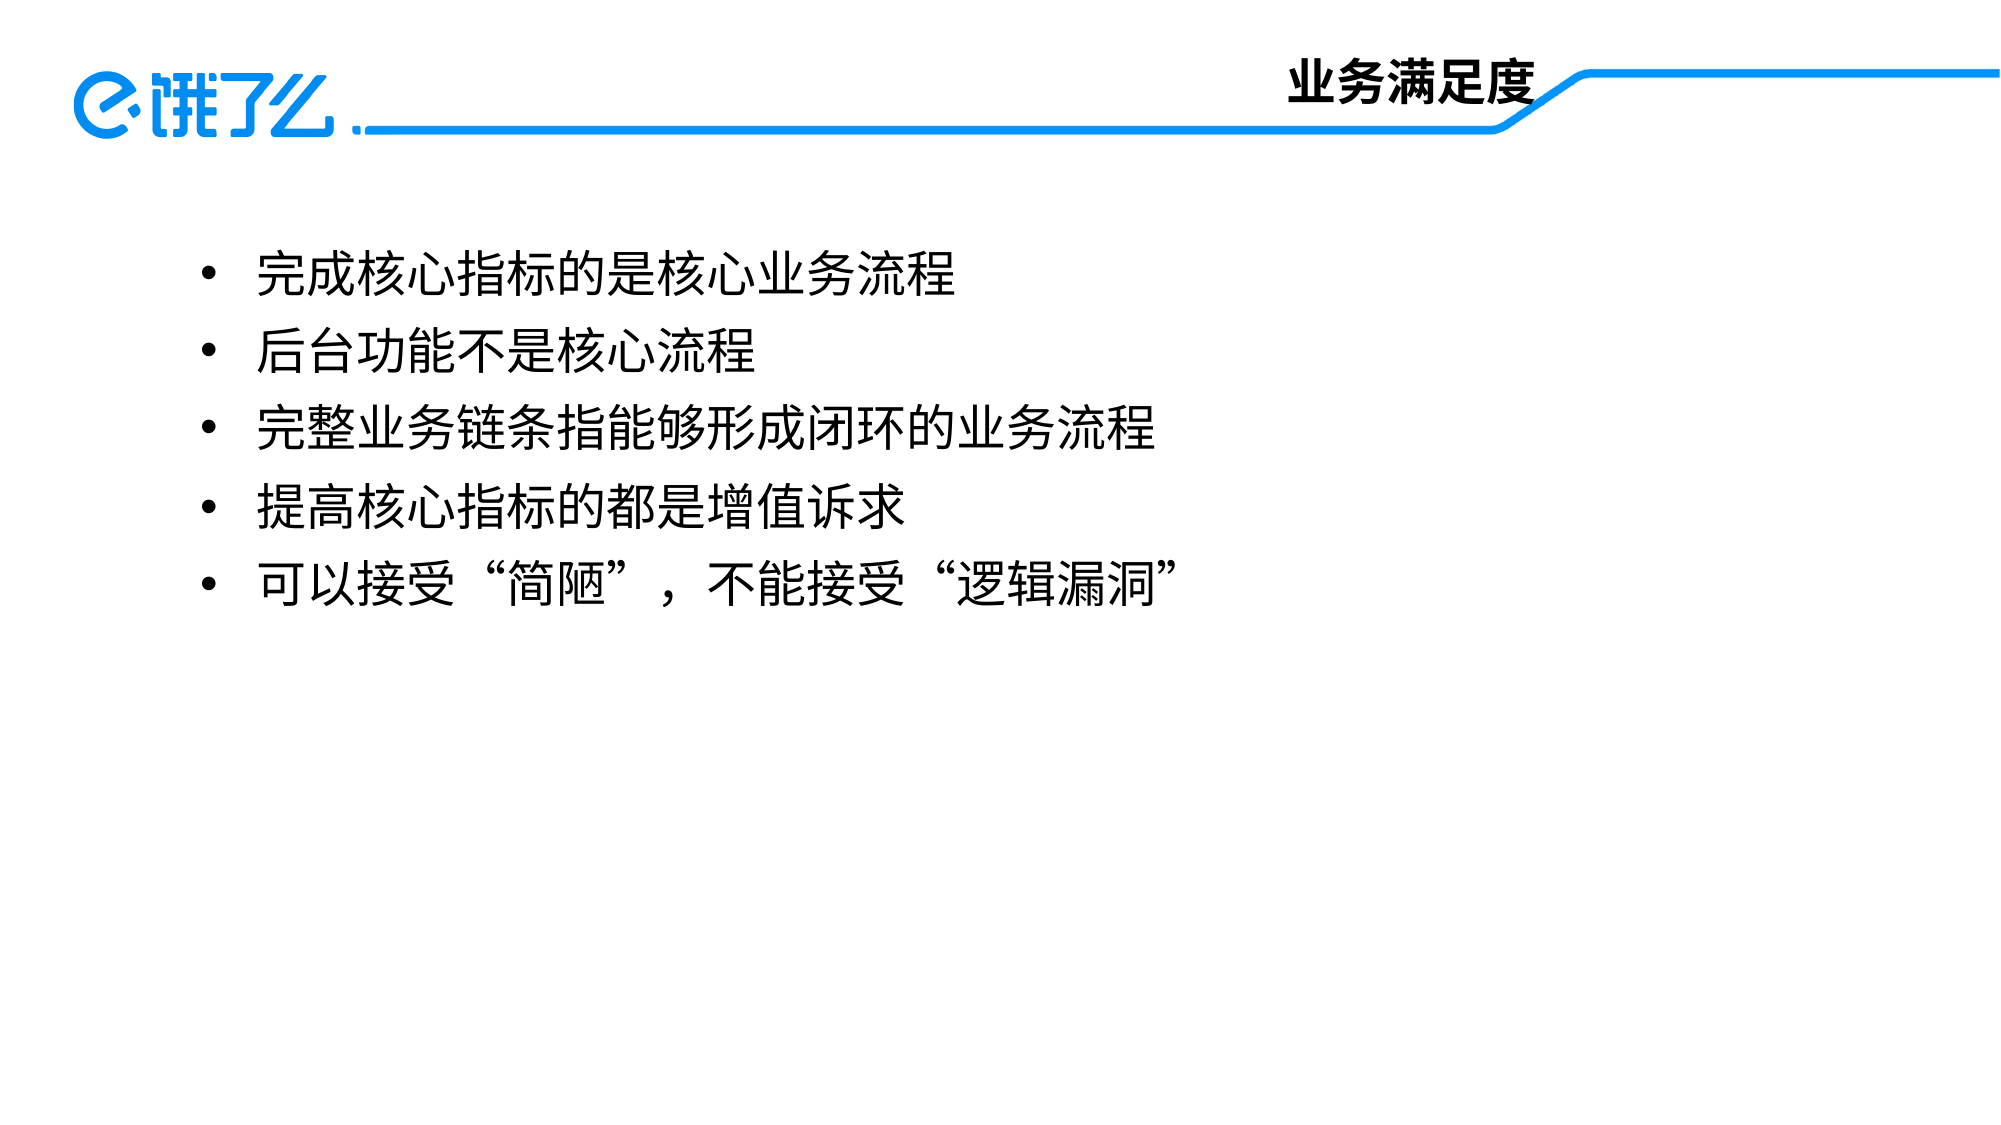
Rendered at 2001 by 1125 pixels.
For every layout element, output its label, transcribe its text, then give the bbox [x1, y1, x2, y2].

text_box 完成核心指标的是核心业务流程 后台功能不是核心流程 完整业务链条指能够形成闭环的业务流程 提高核心指标的都是增值诉求 可以接受“简陋”，不能接受“逻辑漏洞” [197, 223, 1209, 613]
picture [1539, 65, 2000, 143]
picture [73, 71, 335, 139]
title 业务满足度 [1284, 48, 1539, 239]
picture [348, 65, 1284, 143]
